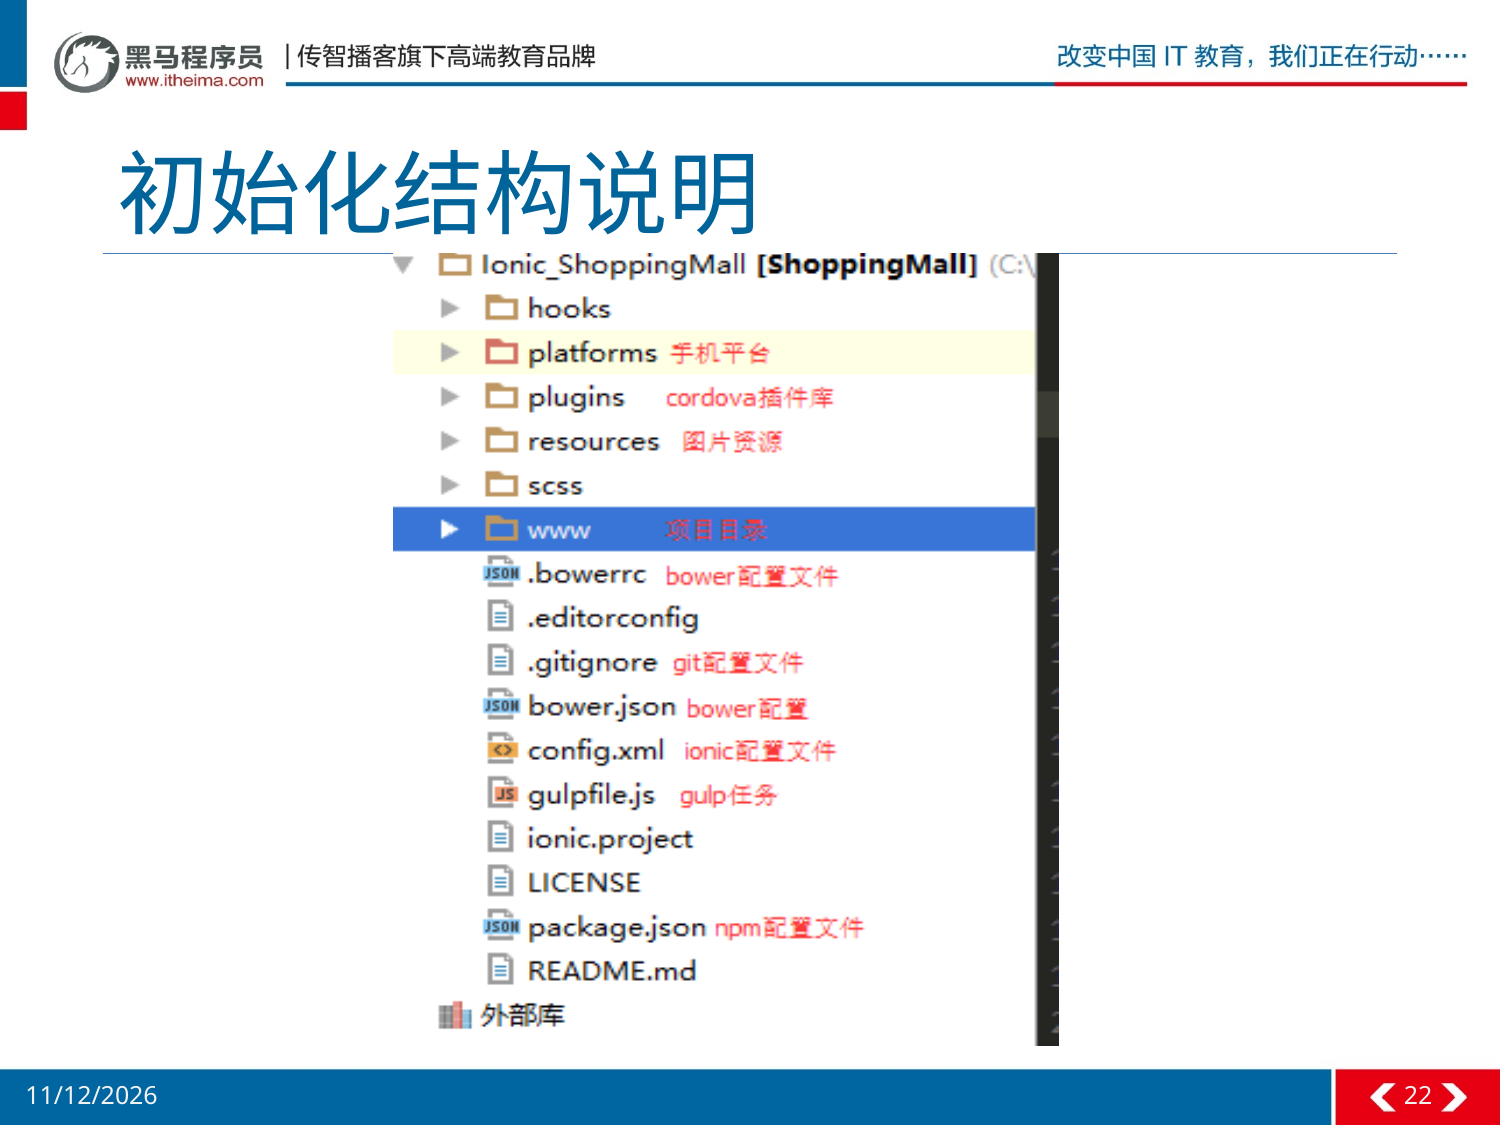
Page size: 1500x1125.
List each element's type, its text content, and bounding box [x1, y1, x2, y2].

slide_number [10, 1072, 349, 1124]
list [393, 253, 1059, 1046]
picture [0, 0, 1500, 1125]
title 初始化结构说明 [103, 95, 1397, 254]
slide_number 22 [1336, 1070, 1500, 1124]
